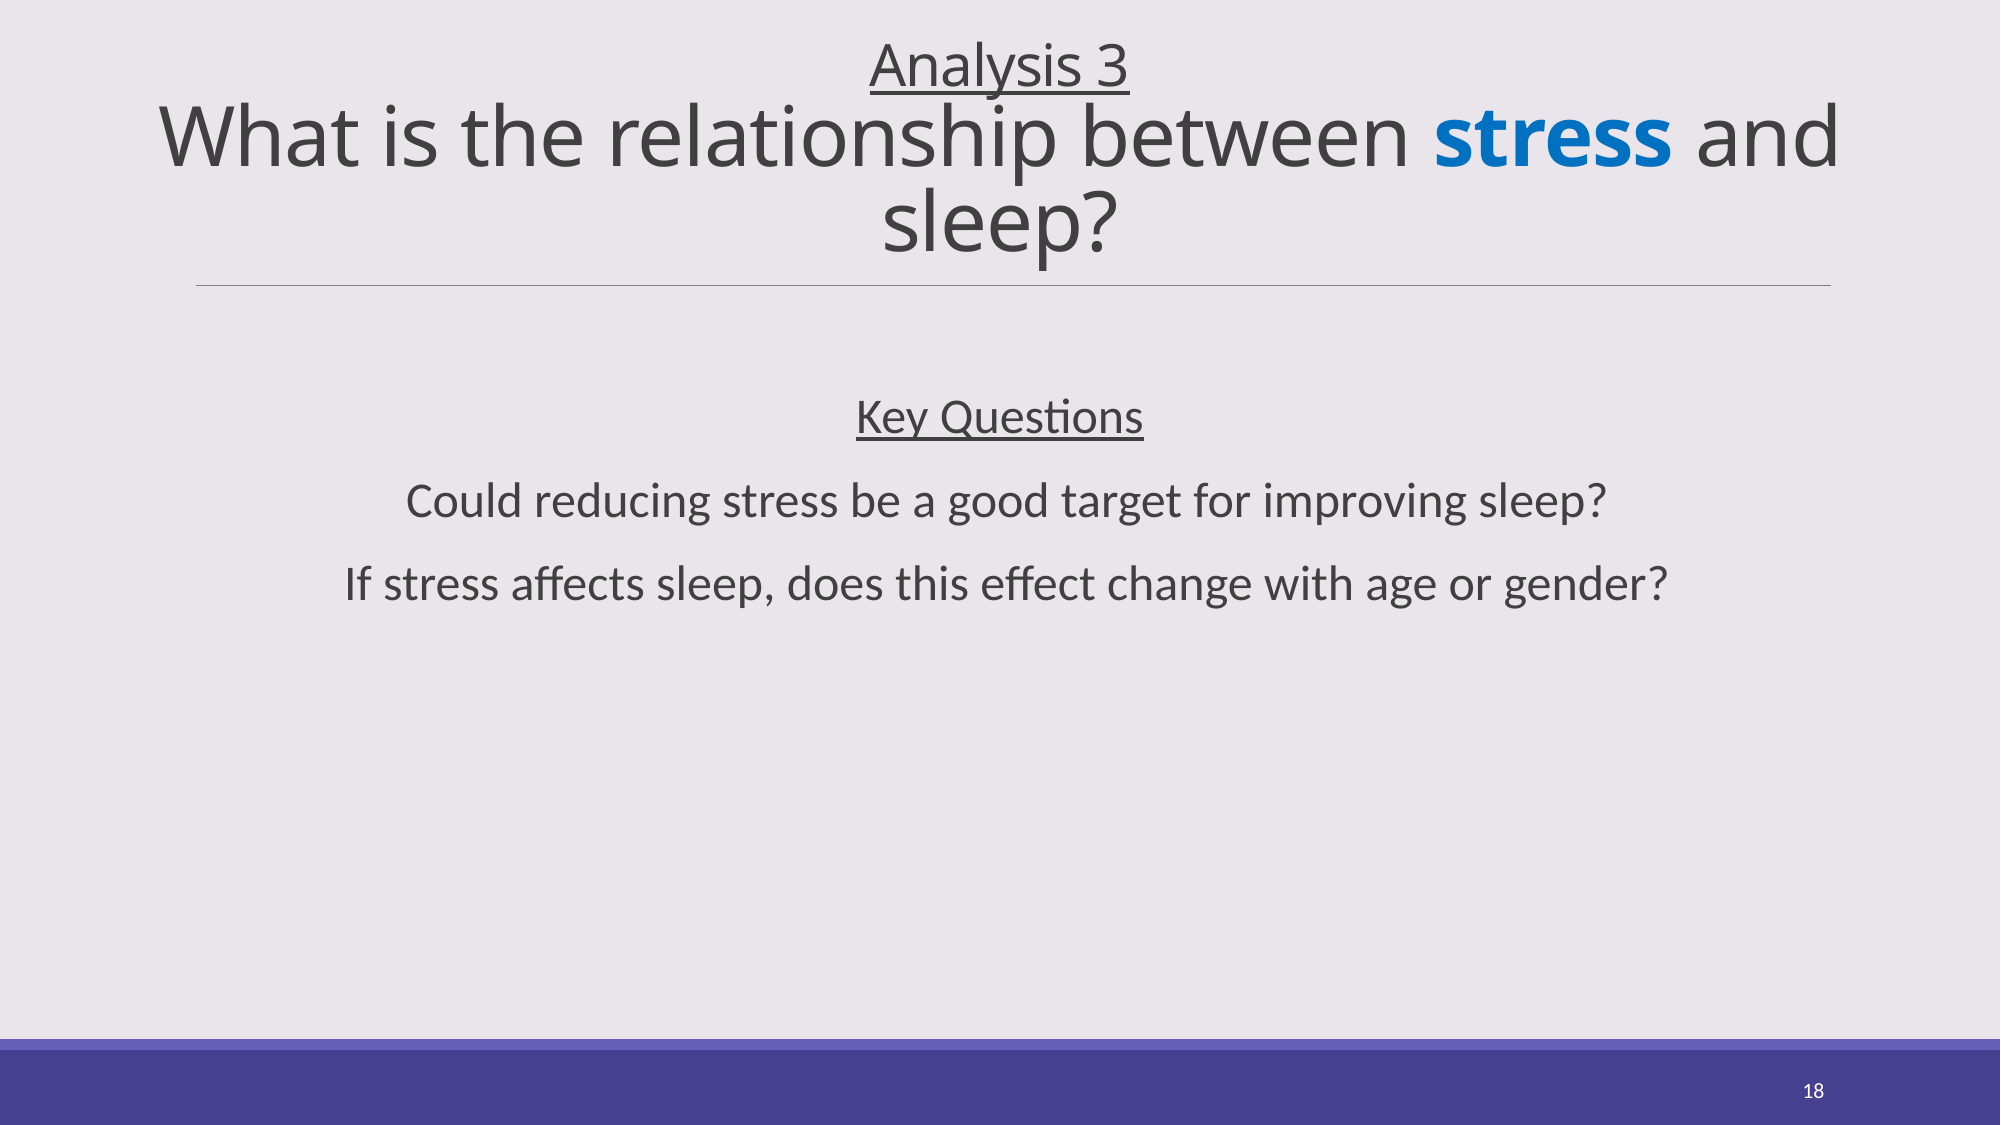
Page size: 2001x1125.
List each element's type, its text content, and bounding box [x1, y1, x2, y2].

list Key Questions Could reducing stress be a good target for improving sleep? If stress affects sleep, does this effect change with age or gender? [137, 383, 1863, 1098]
slide_number 18 [1624, 1059, 1840, 1120]
title Analysis 3 What is the relationship between stress and sleep? [137, 58, 1863, 276]
